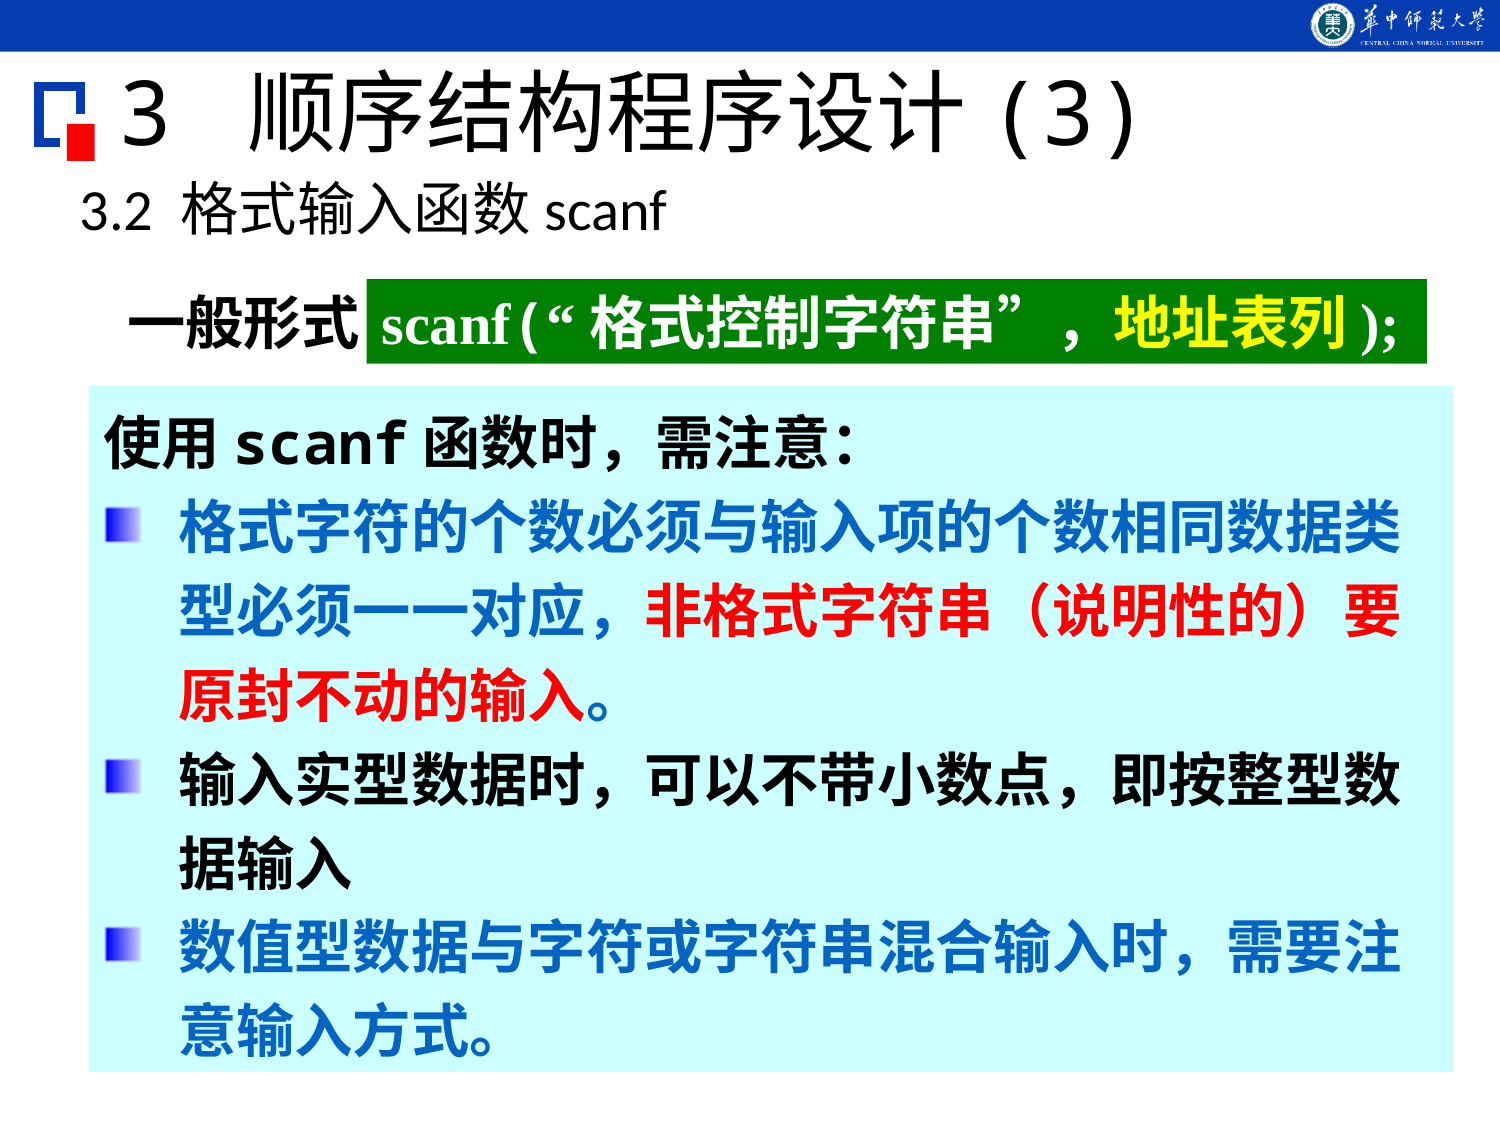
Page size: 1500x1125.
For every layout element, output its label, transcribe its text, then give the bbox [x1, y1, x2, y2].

picture [103, 925, 145, 966]
picture [1310, 2, 1486, 48]
text_box 一般形式： [112, 278, 526, 364]
list 3.2 格式输入函数scanf [64, 172, 1415, 1034]
picture [103, 505, 145, 547]
text_box 使用scanf函数时，需注意： 格式字符的个数必须与输入项的个数相同数据类型必须一一对应，非格式字符串（说明性的）要原封不动的输入。 输入实型数据时，可以不带小数点，即按整型数据输入 数值型数据与字符或字符串混合输入时，需要注意输入方式。 [88, 385, 1453, 1072]
text_box scanf(“格式控制字符串”，地址表列); [366, 279, 1427, 364]
title 3 顺序结构程序设计(3) [103, 59, 1397, 172]
picture [103, 757, 145, 798]
